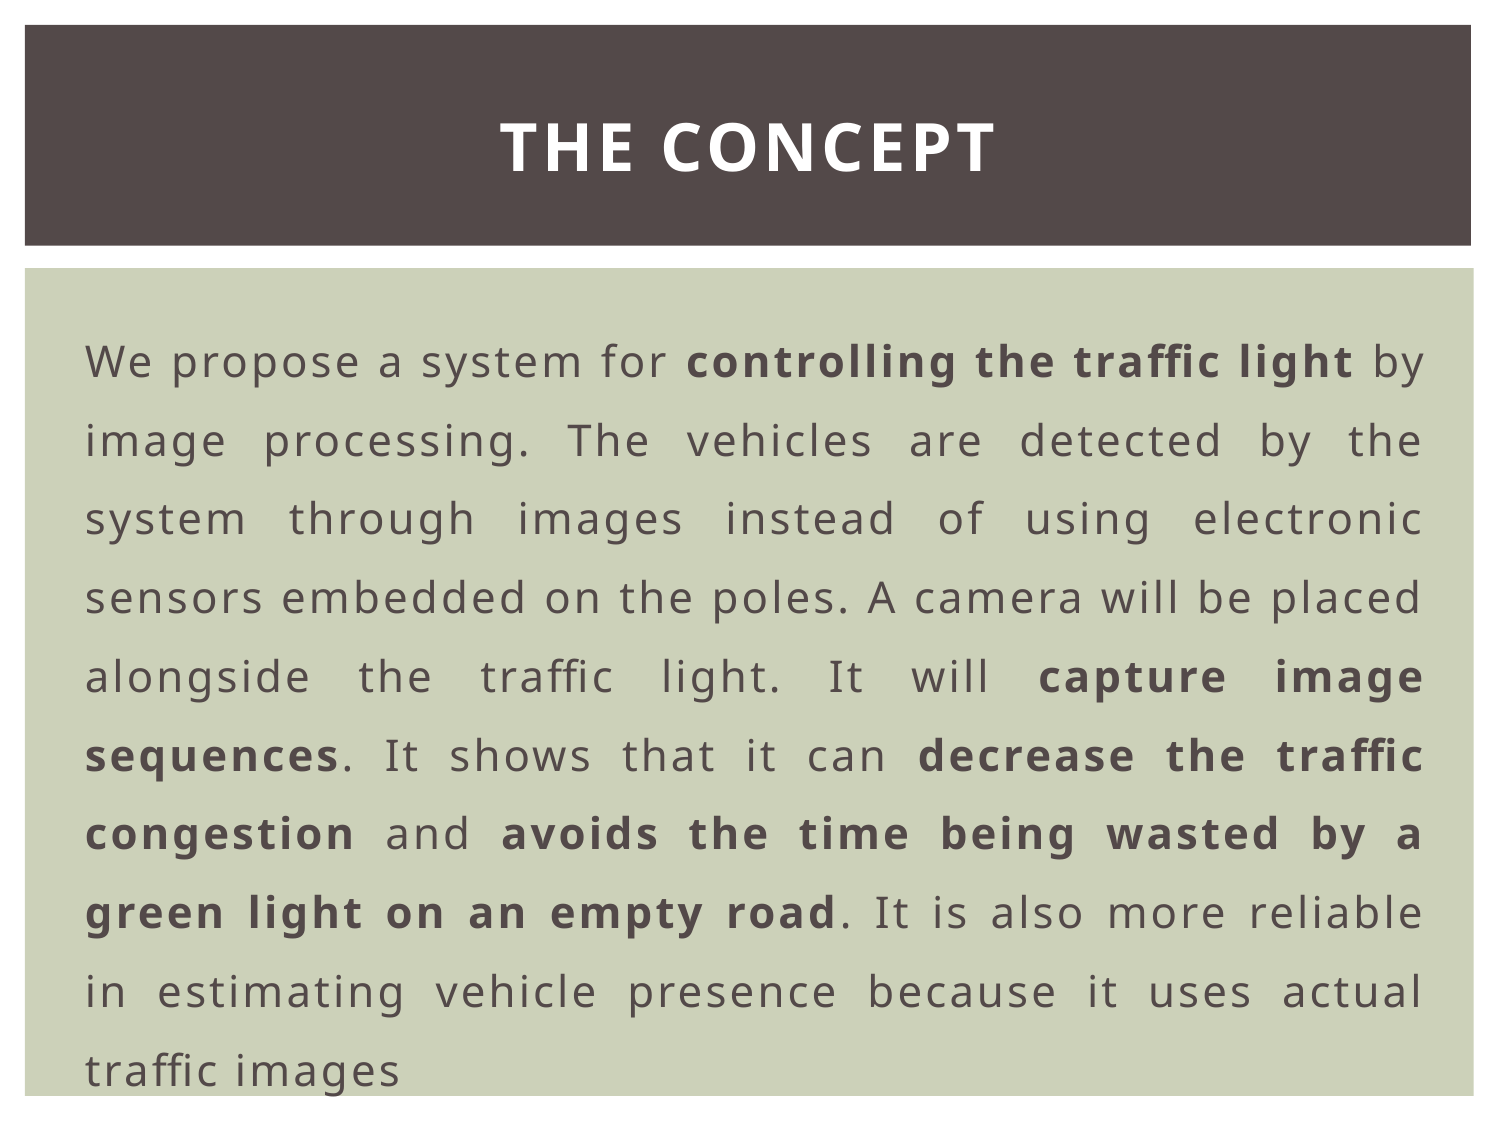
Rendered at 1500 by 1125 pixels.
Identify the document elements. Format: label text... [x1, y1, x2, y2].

title The CONCEPT [62, 58, 1438, 232]
list We propose a system for controlling the traffic light by image processing. The vehicles are detected by the system through images instead of using electronic sensors embedded on the poles. A camera will be placed alongside the traffic light. It will capture image sequences. It shows that it can decrease the traffic congestion and avoids the time being wasted by a green light on an empty road. It is also more reliable in estimating vehicle presence because it uses actual traffic images [62, 299, 1442, 1050]
